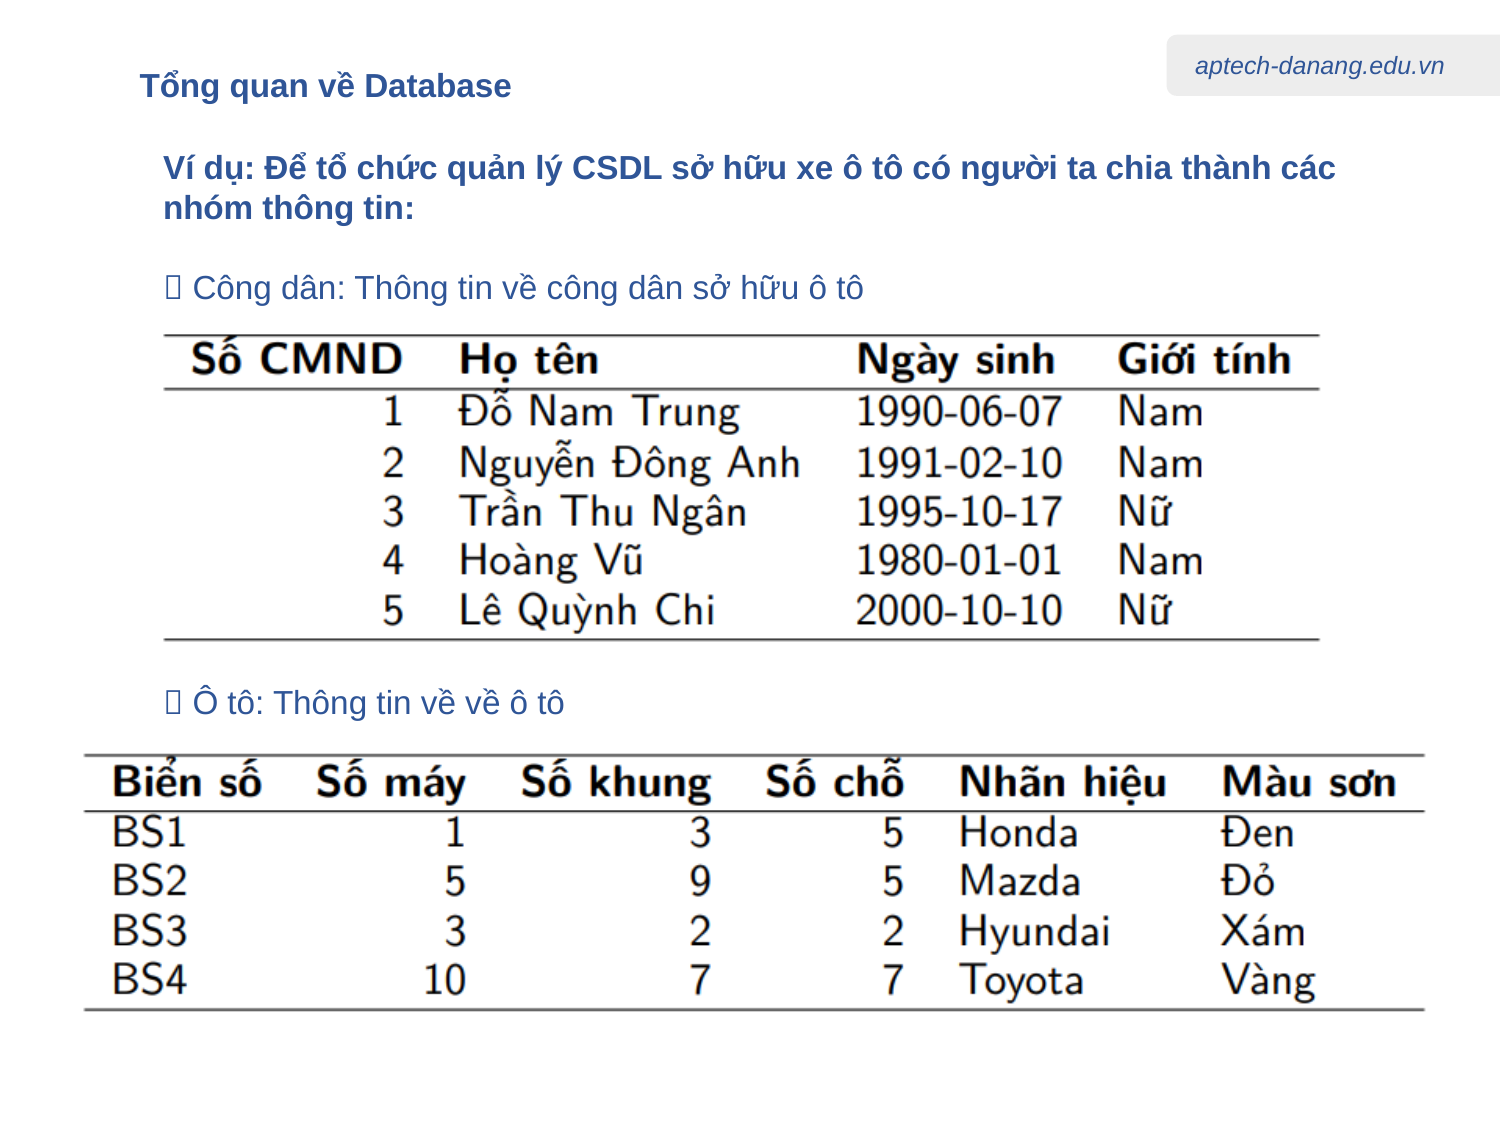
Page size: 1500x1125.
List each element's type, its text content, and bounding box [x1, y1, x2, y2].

text_box  Ô tô: Thông tin về về ô tô [148, 673, 1337, 729]
text_box Tổng quan về Database [124, 56, 1111, 112]
picture [65, 740, 1435, 1035]
picture [148, 319, 1336, 656]
text_box Ví dụ: Để tổ chức quản lý CSDL sở hữu xe ô tô có người ta chia thành các nhóm thông tin: [148, 138, 1432, 234]
text_box  Công dân: Thông tin về công dân sở hữu ô tô [148, 258, 1337, 314]
